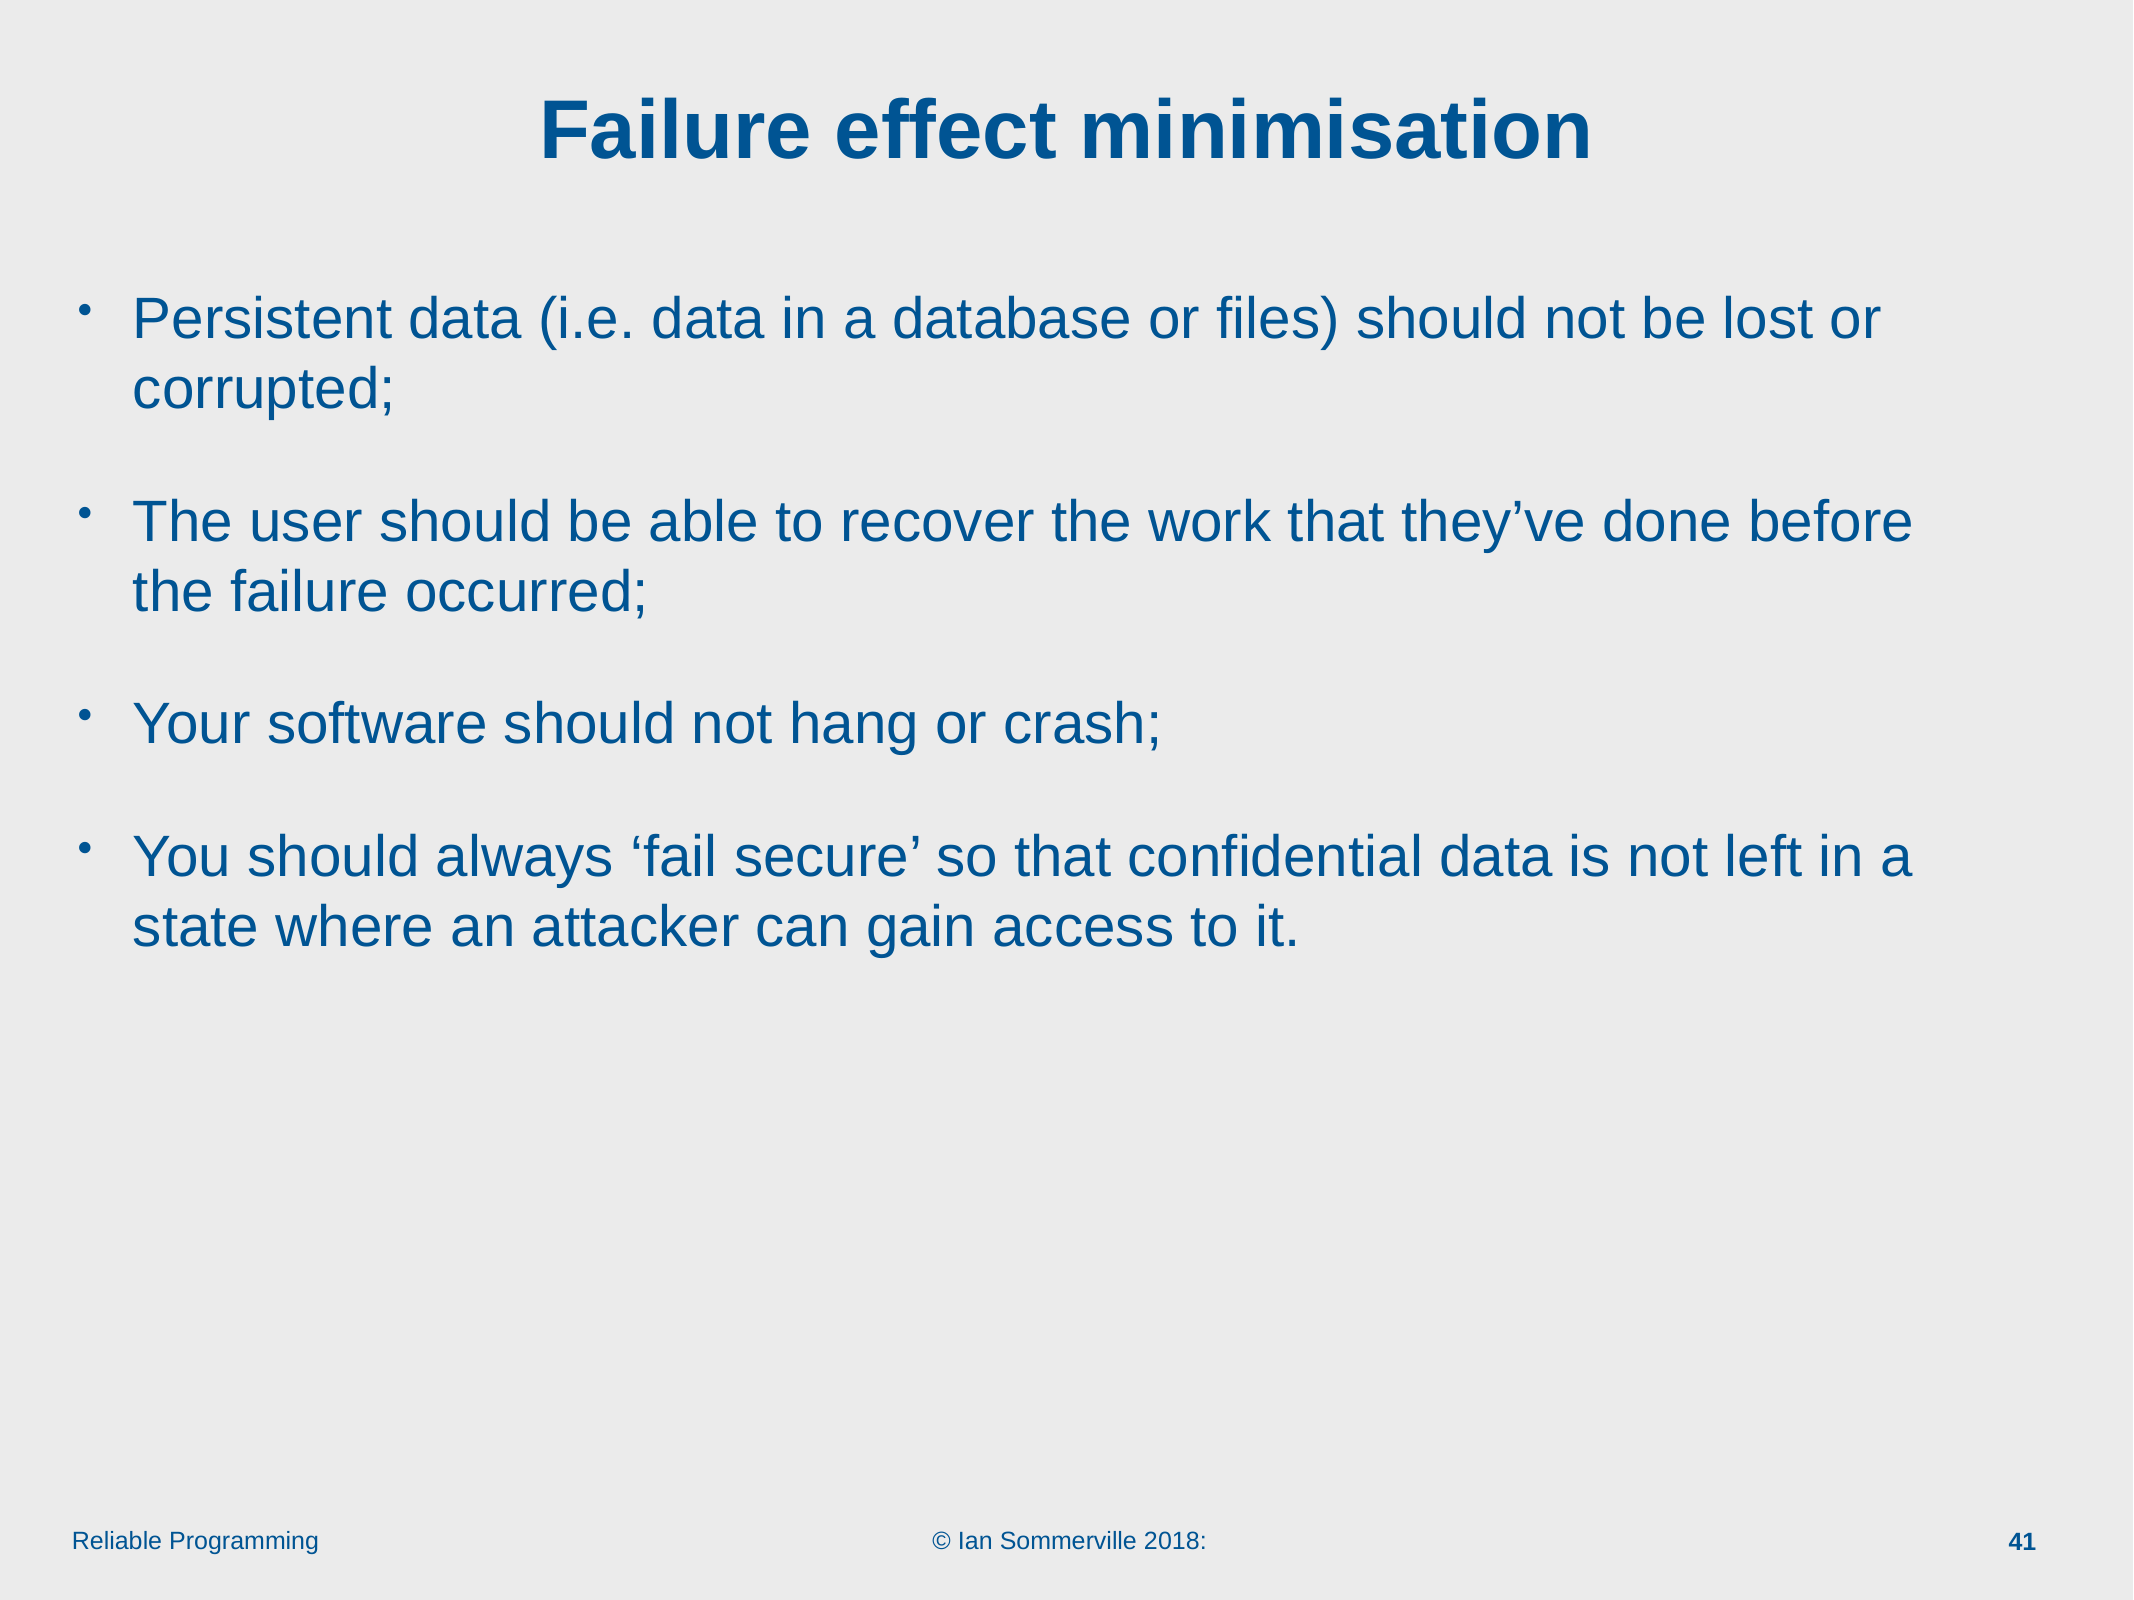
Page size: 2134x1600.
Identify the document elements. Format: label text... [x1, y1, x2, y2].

list Persistent data (i.e. data in a database or files) should not be lost or corrupted; The user should be able to recover the work that they’ve done before the failure occurred; Your software should not hang or crash; You should always ‘fail secure’ so that confidential data is not left in a state where an attacker can gain access to it. [68, 271, 2016, 1454]
title Failure effect minimisation [80, 66, 2053, 248]
slide_number 41 [1997, 1516, 2046, 1563]
